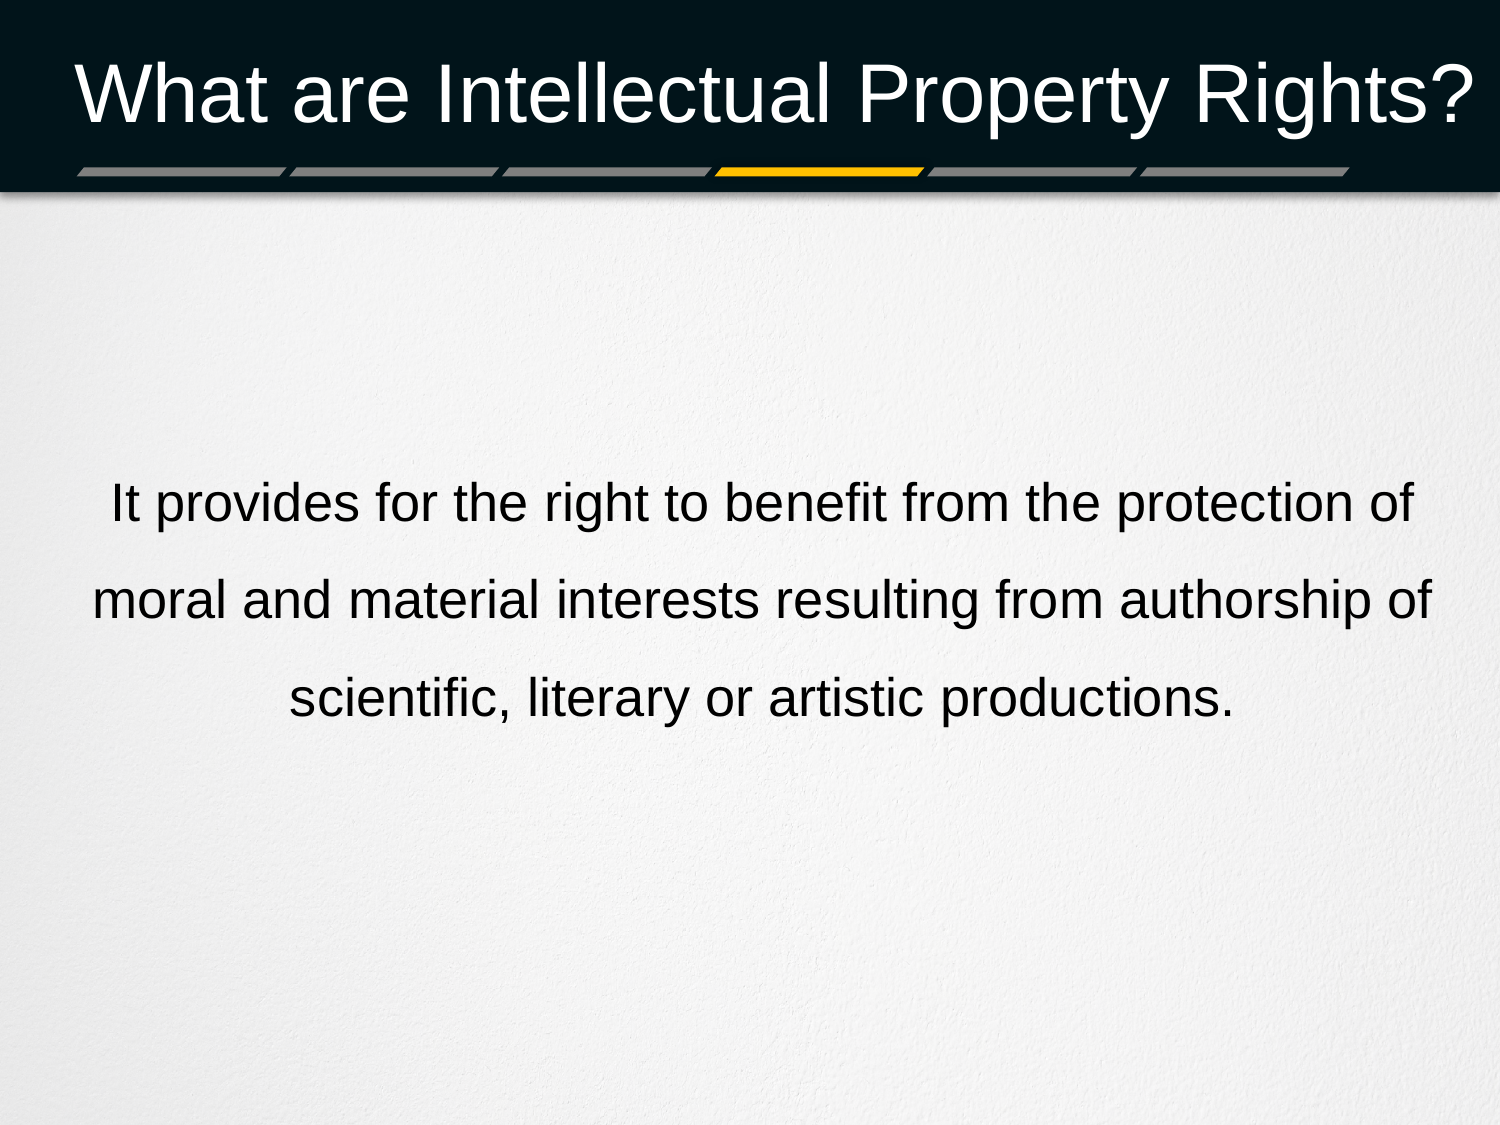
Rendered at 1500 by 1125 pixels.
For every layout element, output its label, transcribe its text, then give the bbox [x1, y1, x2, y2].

text_box [76, 167, 287, 177]
text_box [714, 167, 925, 177]
text_box [501, 167, 711, 177]
text_box [927, 167, 1138, 177]
text_box [1139, 167, 1350, 177]
text_box [289, 167, 500, 177]
list It provides for the right to benefit from the protection of moral and material interests resulting from authorship of scientific, literary or artistic productions. [59, 212, 1468, 950]
title What are Intellectual Property Rights? [59, 0, 1500, 193]
